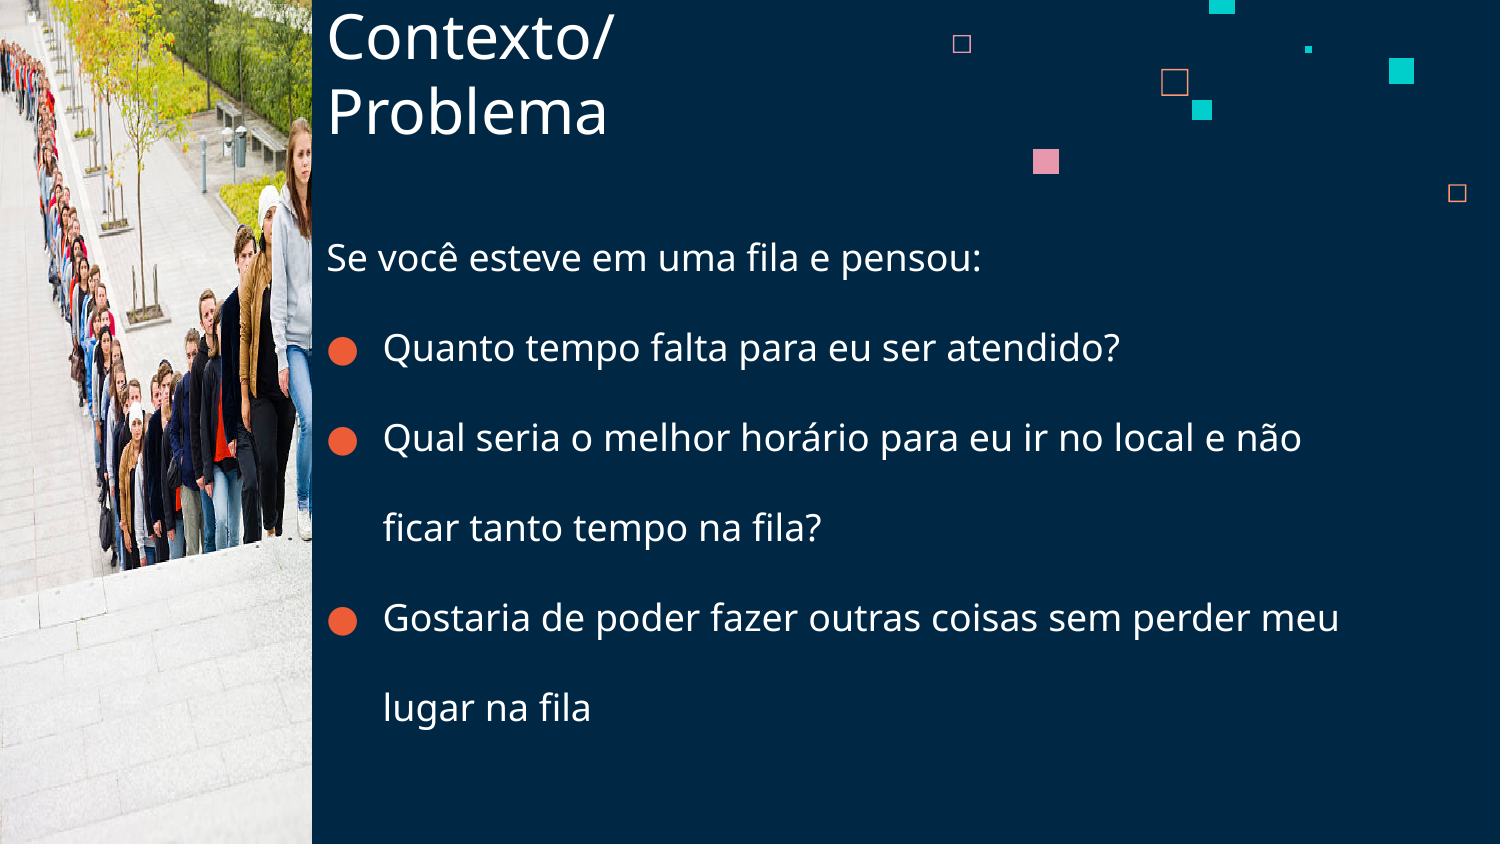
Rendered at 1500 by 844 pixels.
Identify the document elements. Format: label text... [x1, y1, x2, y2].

title Contexto/Problema [316, 67, 877, 163]
list Se você esteve em uma fila e pensou: Quanto tempo falta para eu ser atendido? Qual seria o melhor horário para eu ir no local e não ficar tanto tempo na fila? Gostaria de poder fazer outras coisas sem perder meu lugar na fila [316, 174, 1389, 796]
picture [0, 0, 312, 844]
